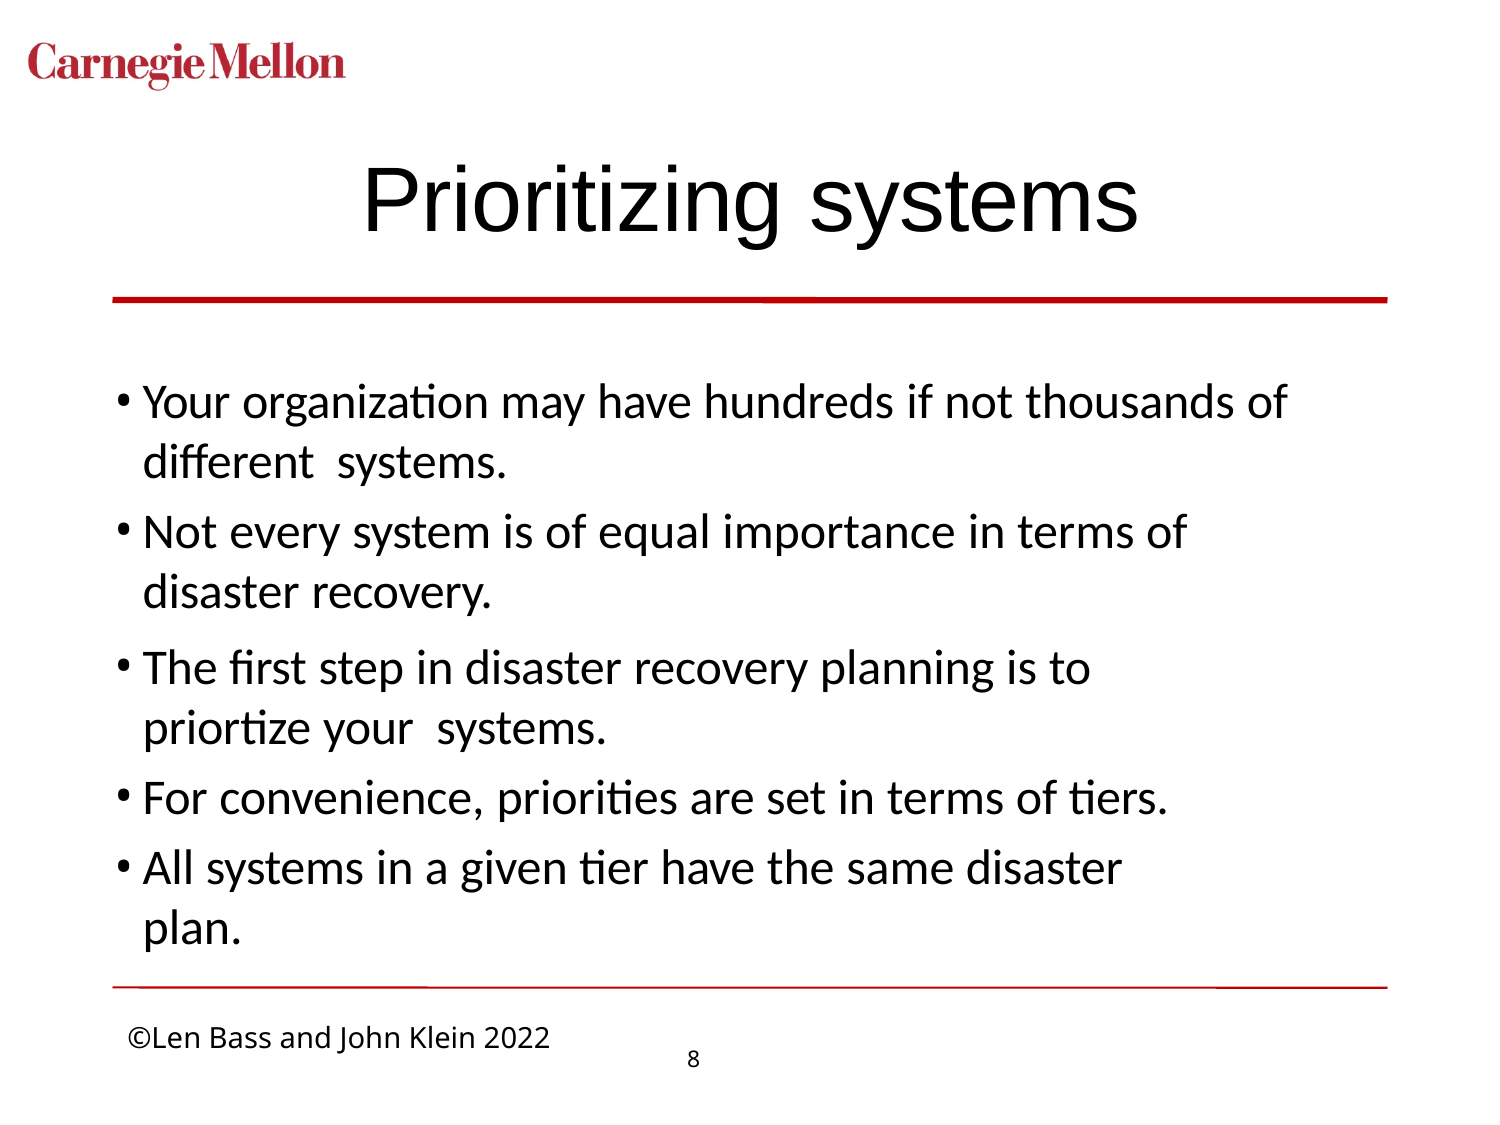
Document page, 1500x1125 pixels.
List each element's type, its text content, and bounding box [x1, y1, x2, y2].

title Prioritizing systems [350, 99, 1150, 289]
picture [24, 37, 349, 92]
text_box Your organization may have hundreds if not thousands of different systems. Not every system is of equal importance in terms of disaster recovery. The first step in disaster recovery planning is to priortize your systems. For convenience, priorities are set in terms of tiers. All systems in a given tier have the same disaster plan. [112, 361, 1383, 955]
